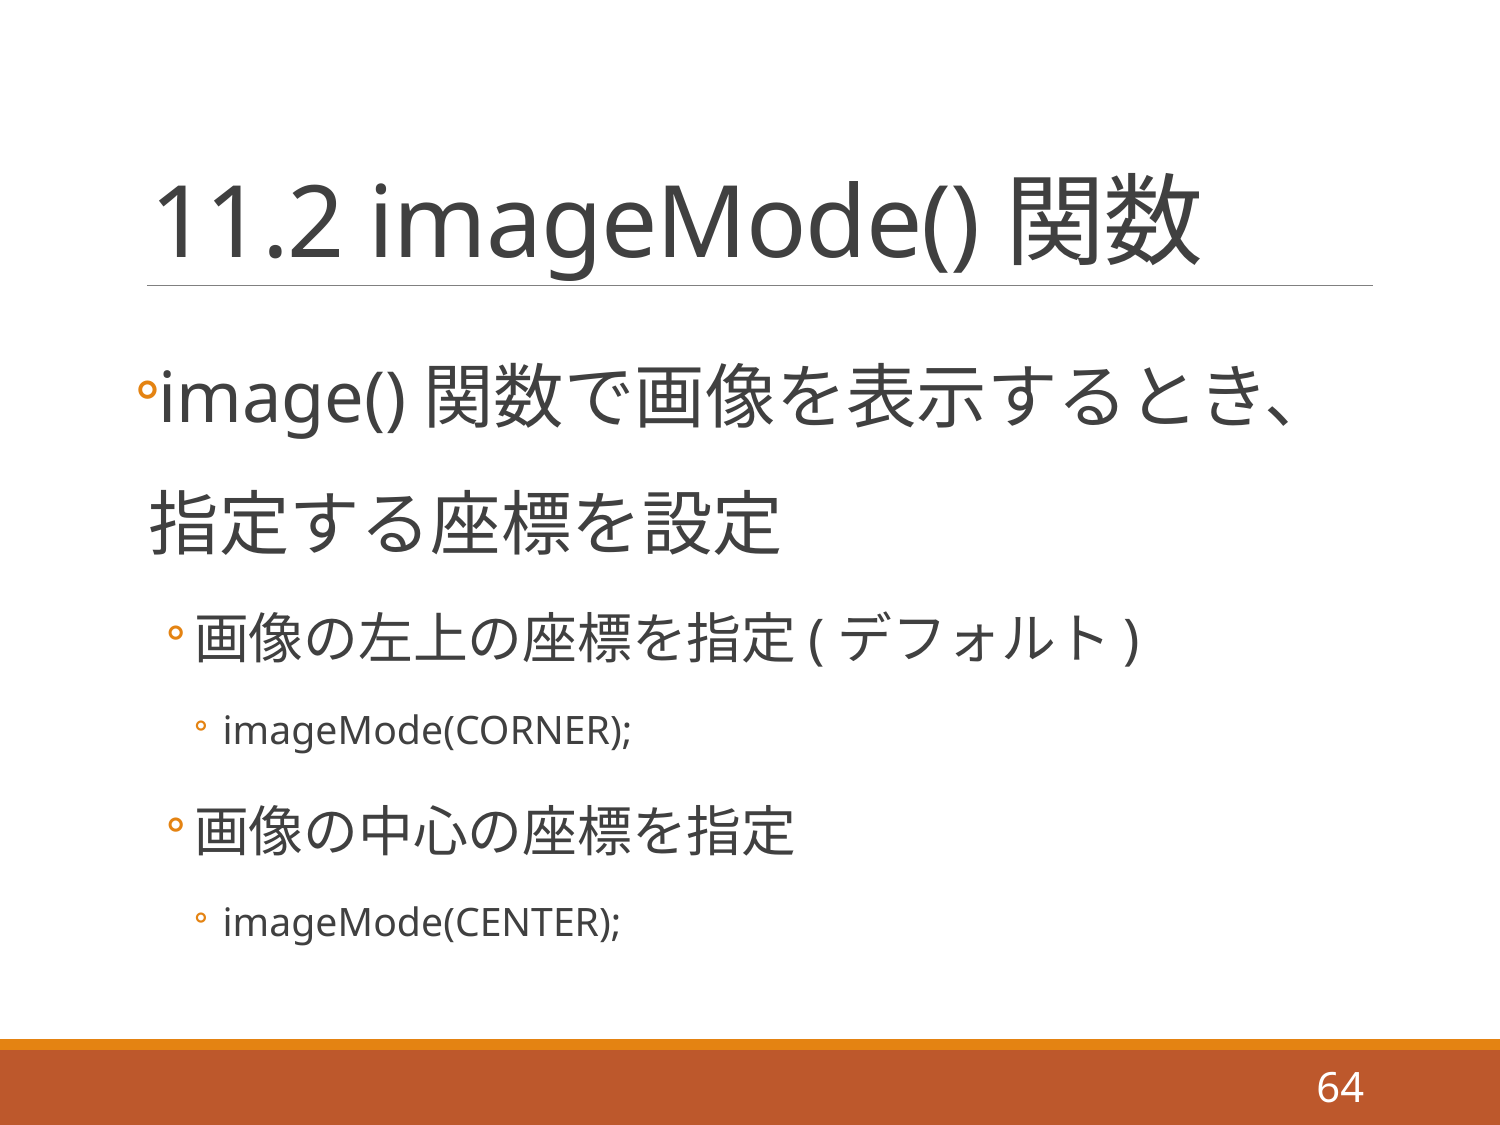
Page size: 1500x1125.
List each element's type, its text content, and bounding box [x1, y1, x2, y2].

slide_number 64 [1218, 1059, 1380, 1120]
title 11.2 imageMode()関数 [135, 47, 1373, 285]
list image()関数で画像を表示するとき、 指定する座標を設定 画像の左上の座標を指定(デフォルト) imageMode(CORNER); 画像の中心の座標を指定 imageMode(CENTER); [135, 302, 1373, 963]
